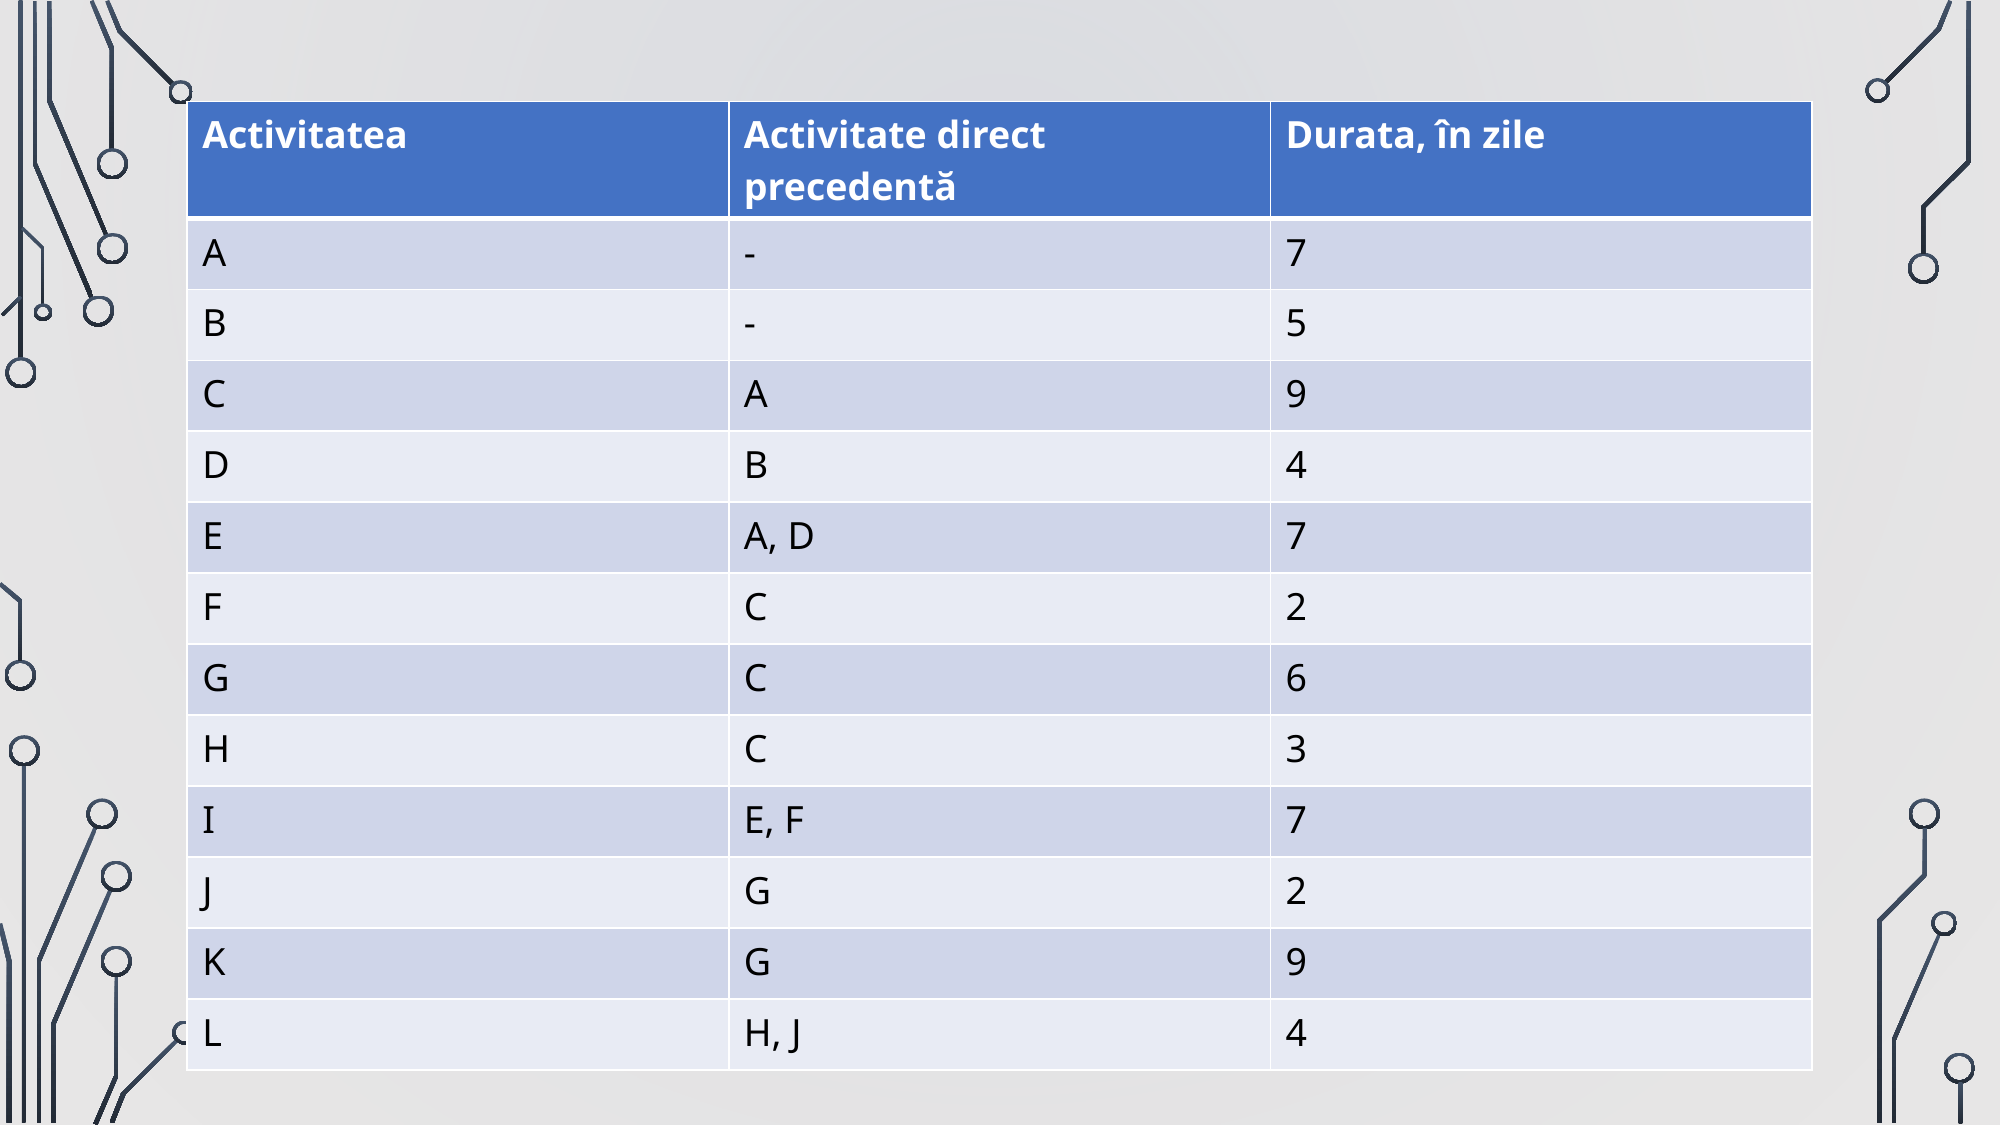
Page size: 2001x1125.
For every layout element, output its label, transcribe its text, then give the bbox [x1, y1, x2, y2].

table_cell 2 [1271, 574, 1811, 643]
table_cell 6 [1271, 645, 1811, 714]
table_cell 7 [1271, 503, 1811, 572]
table_cell 9 [1271, 361, 1811, 430]
table_cell G [730, 929, 1270, 998]
table_cell 3 [1271, 716, 1811, 785]
table_cell E, F [730, 787, 1270, 856]
table_cell 9 [1271, 929, 1811, 998]
table_header Durata, în zile [1271, 102, 1811, 216]
table_cell 5 [1271, 290, 1811, 360]
table_cell C [188, 361, 728, 430]
table_cell B [730, 432, 1270, 501]
table_cell I [188, 787, 728, 856]
table_header Activitate direct precedentă [730, 102, 1270, 216]
table_cell H, J [730, 1000, 1270, 1069]
table_header Activitatea [188, 102, 728, 216]
table_cell G [188, 645, 728, 714]
table_cell L [188, 1000, 728, 1069]
table_cell 2 [1271, 858, 1811, 927]
table_cell C [730, 574, 1270, 643]
table_cell 7 [1271, 787, 1811, 856]
table_cell B [188, 290, 728, 360]
table_cell - [730, 290, 1270, 360]
table_cell J [188, 858, 728, 927]
table_cell A, D [730, 503, 1270, 572]
table_cell D [188, 432, 728, 501]
table_cell 4 [1271, 432, 1811, 501]
table_cell A [730, 361, 1270, 430]
table_cell C [730, 716, 1270, 785]
table_cell 7 [1271, 221, 1811, 289]
table_cell H [188, 716, 728, 785]
table_cell F [188, 574, 728, 643]
table_cell - [730, 221, 1270, 289]
table_cell A [188, 221, 728, 289]
table_cell K [188, 929, 728, 998]
table_cell E [188, 503, 728, 572]
table_cell C [730, 645, 1270, 714]
table_cell 4 [1271, 1000, 1811, 1069]
table_cell G [730, 858, 1270, 927]
